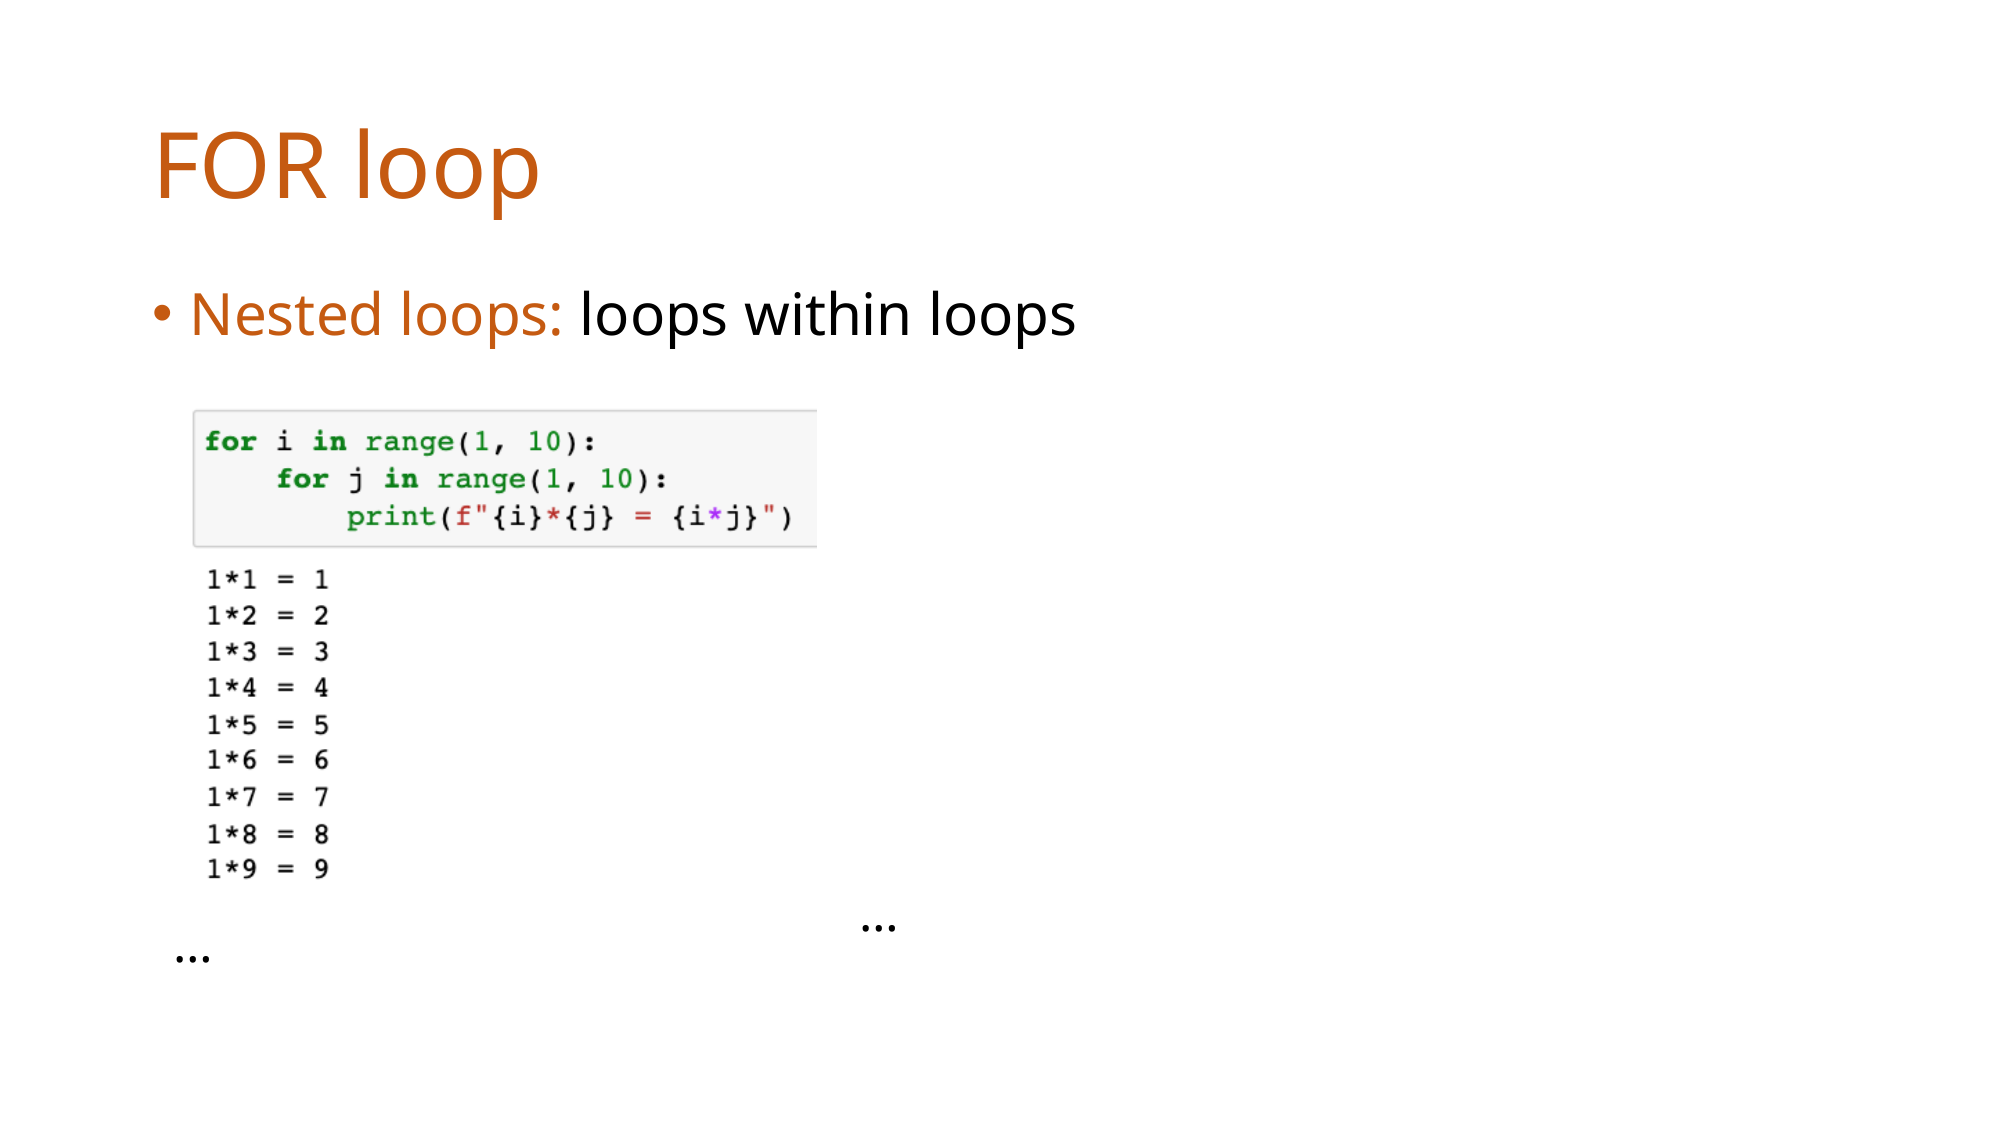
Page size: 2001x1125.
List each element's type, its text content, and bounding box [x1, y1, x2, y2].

text_box … [844, 874, 921, 950]
list Nested loops: loops within loops [137, 277, 1863, 992]
text_box … [158, 905, 235, 981]
title FOR loop [137, 59, 1863, 277]
picture [179, 395, 817, 881]
